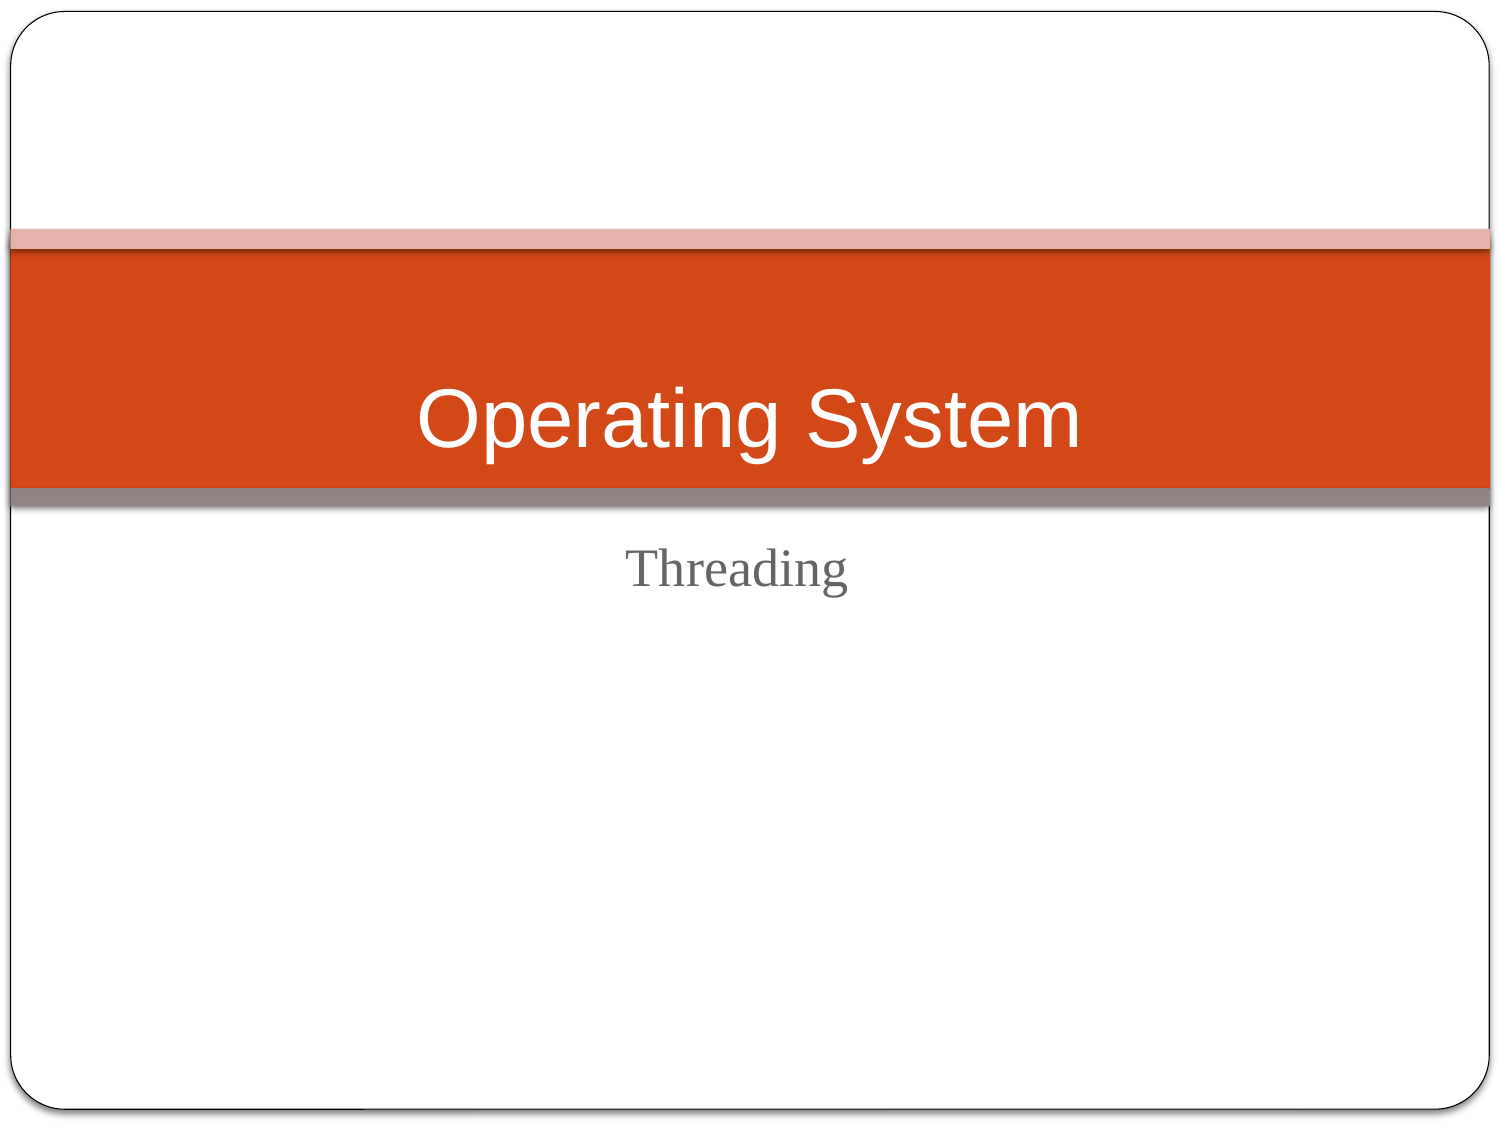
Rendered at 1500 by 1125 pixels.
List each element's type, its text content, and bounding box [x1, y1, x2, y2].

title Operating System [75, 247, 1425, 489]
subtitle Threading [212, 525, 1263, 788]
